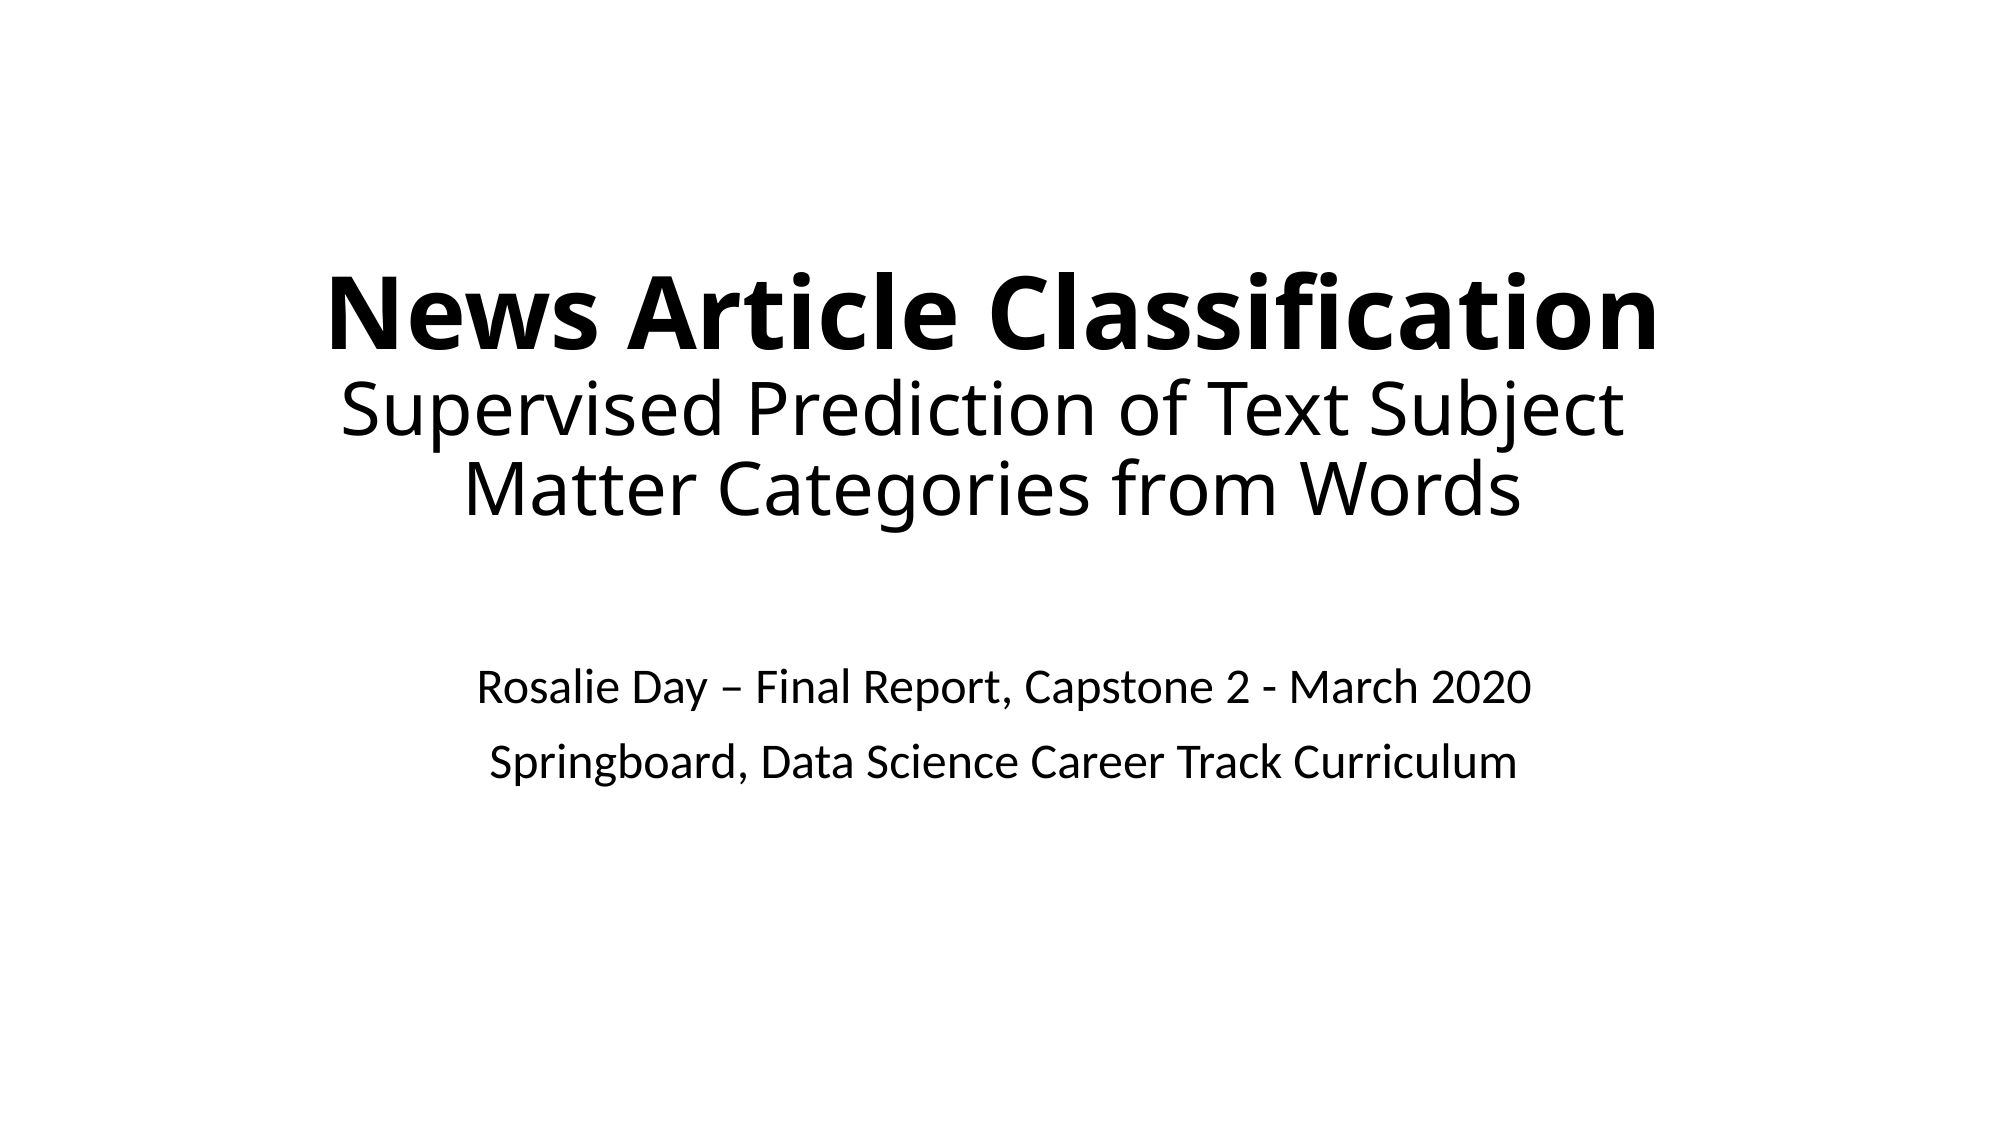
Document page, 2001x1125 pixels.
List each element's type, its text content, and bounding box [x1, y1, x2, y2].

subtitle Rosalie Day – Final Report, Capstone 2 - March 2020 Springboard, Data Science Career Track Curriculum [254, 653, 1755, 925]
title News Article Classification Supervised Prediction of Text Subject Matter Categories from Words [243, 147, 1744, 540]
